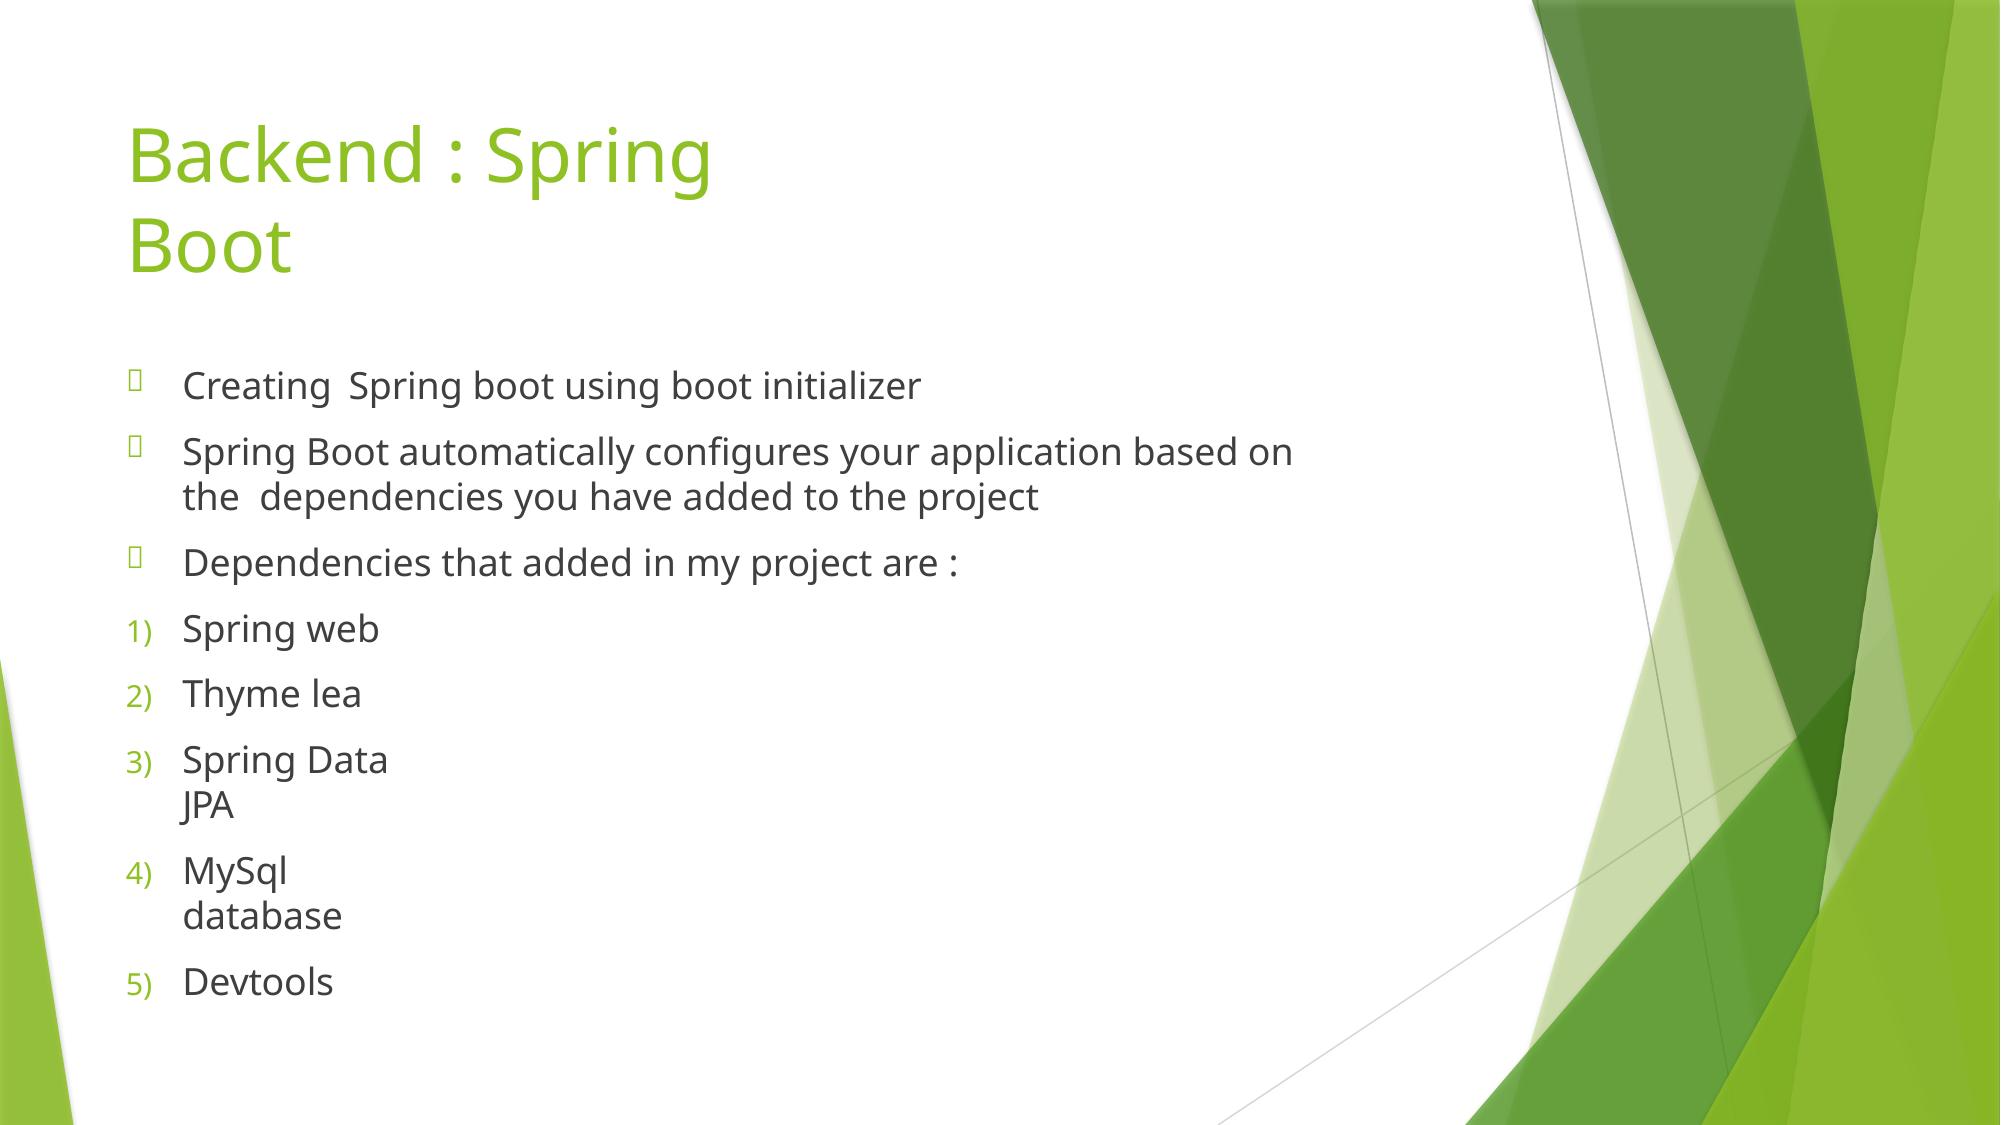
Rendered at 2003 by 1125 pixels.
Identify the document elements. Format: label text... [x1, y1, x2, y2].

text_box  [123, 425, 156, 464]
text_box Spring web Thyme lea Spring Data JPA MySql database Devtools [123, 581, 444, 1003]
title Backend : Spring Boot [123, 105, 864, 296]
text_box  [123, 535, 156, 575]
text_box  [123, 359, 156, 398]
list Creating Spring boot using boot initializer Spring Boot automatically configures your application based on the dependencies you have added to the project Dependencies that added in my project are : [180, 338, 1211, 1000]
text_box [1216, 0, 2001, 1125]
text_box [0, 655, 81, 1125]
